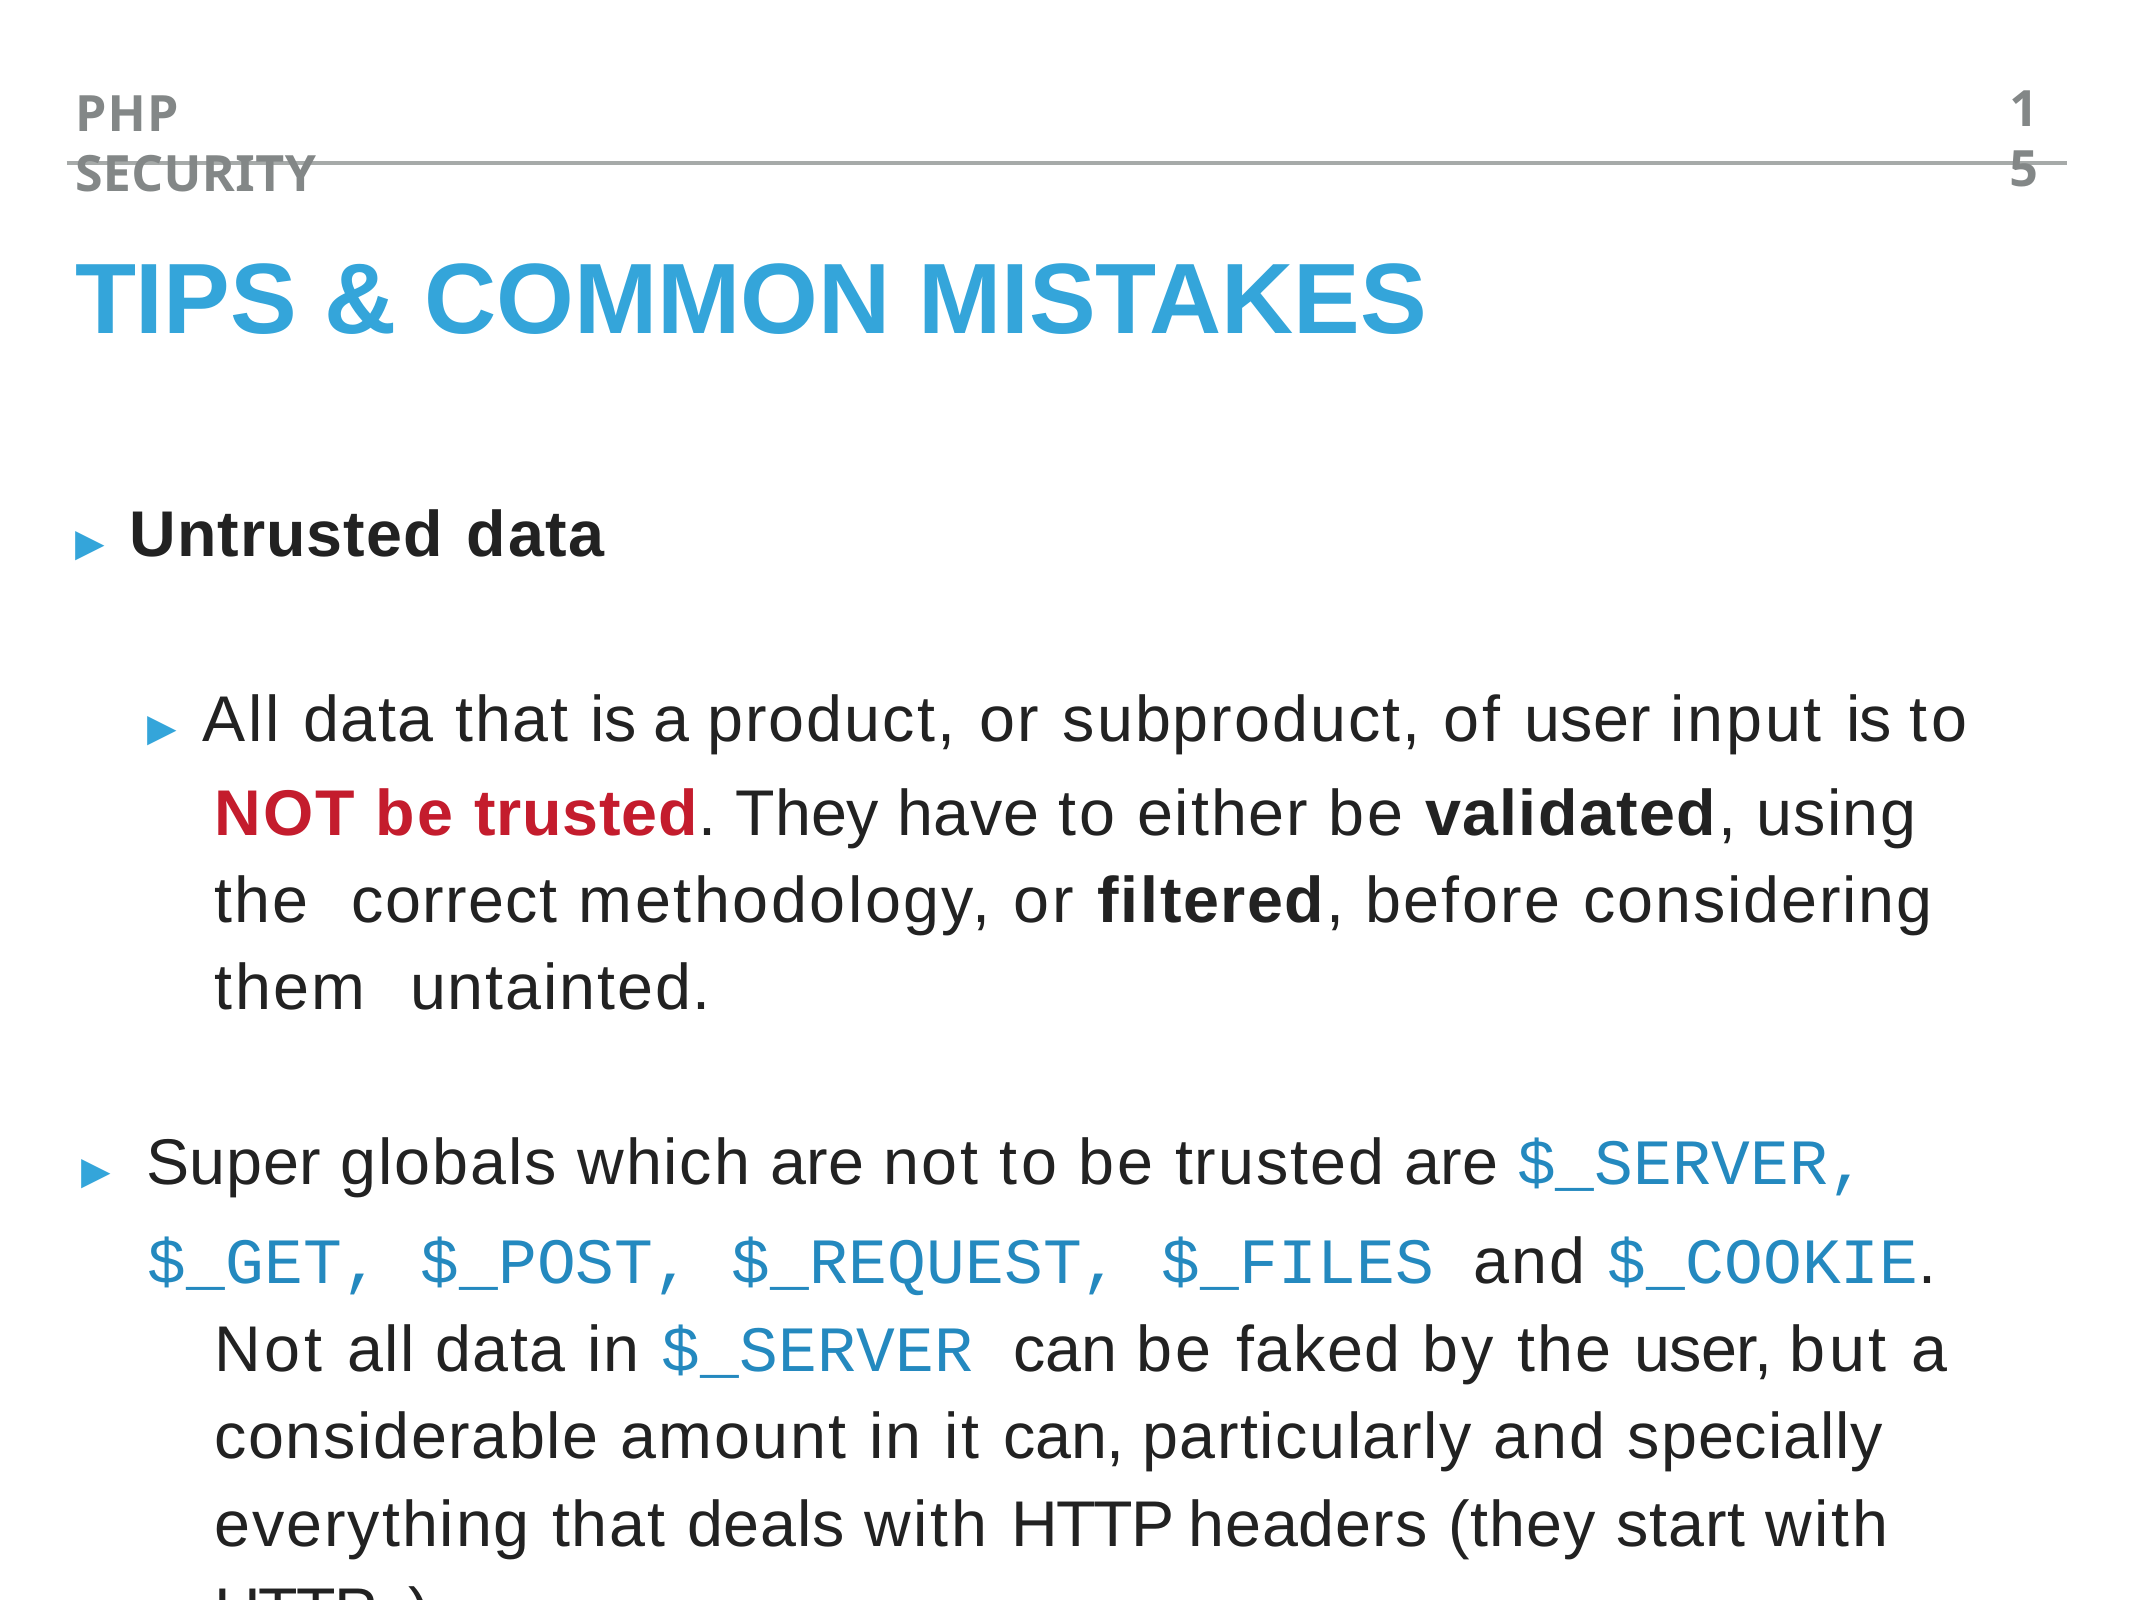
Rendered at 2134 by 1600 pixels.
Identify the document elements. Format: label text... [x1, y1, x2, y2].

title TIPS & COMMON MISTAKES [72, 231, 1455, 452]
text_box ▸ Untrusted data ▸ All data that is a product, or subproduct, of user input is to NOT be trusted. They have to either be validated, using the correct methodology, or filtered, before considering them untainted. ▸ Super globals which are not to be trusted are $_SERVER, $_GET, $_POST, $_REQUEST, $_FILES and $_COOKIE. Not all data in $_SERVER can be faked by the user, but a considerable amount in it can, particularly and specially everything that deals with HTTP headers (they start with HTTP_). [72, 452, 2018, 1600]
text_box PHP SECURITY [72, 79, 420, 202]
text_box 15 [2007, 74, 2060, 197]
